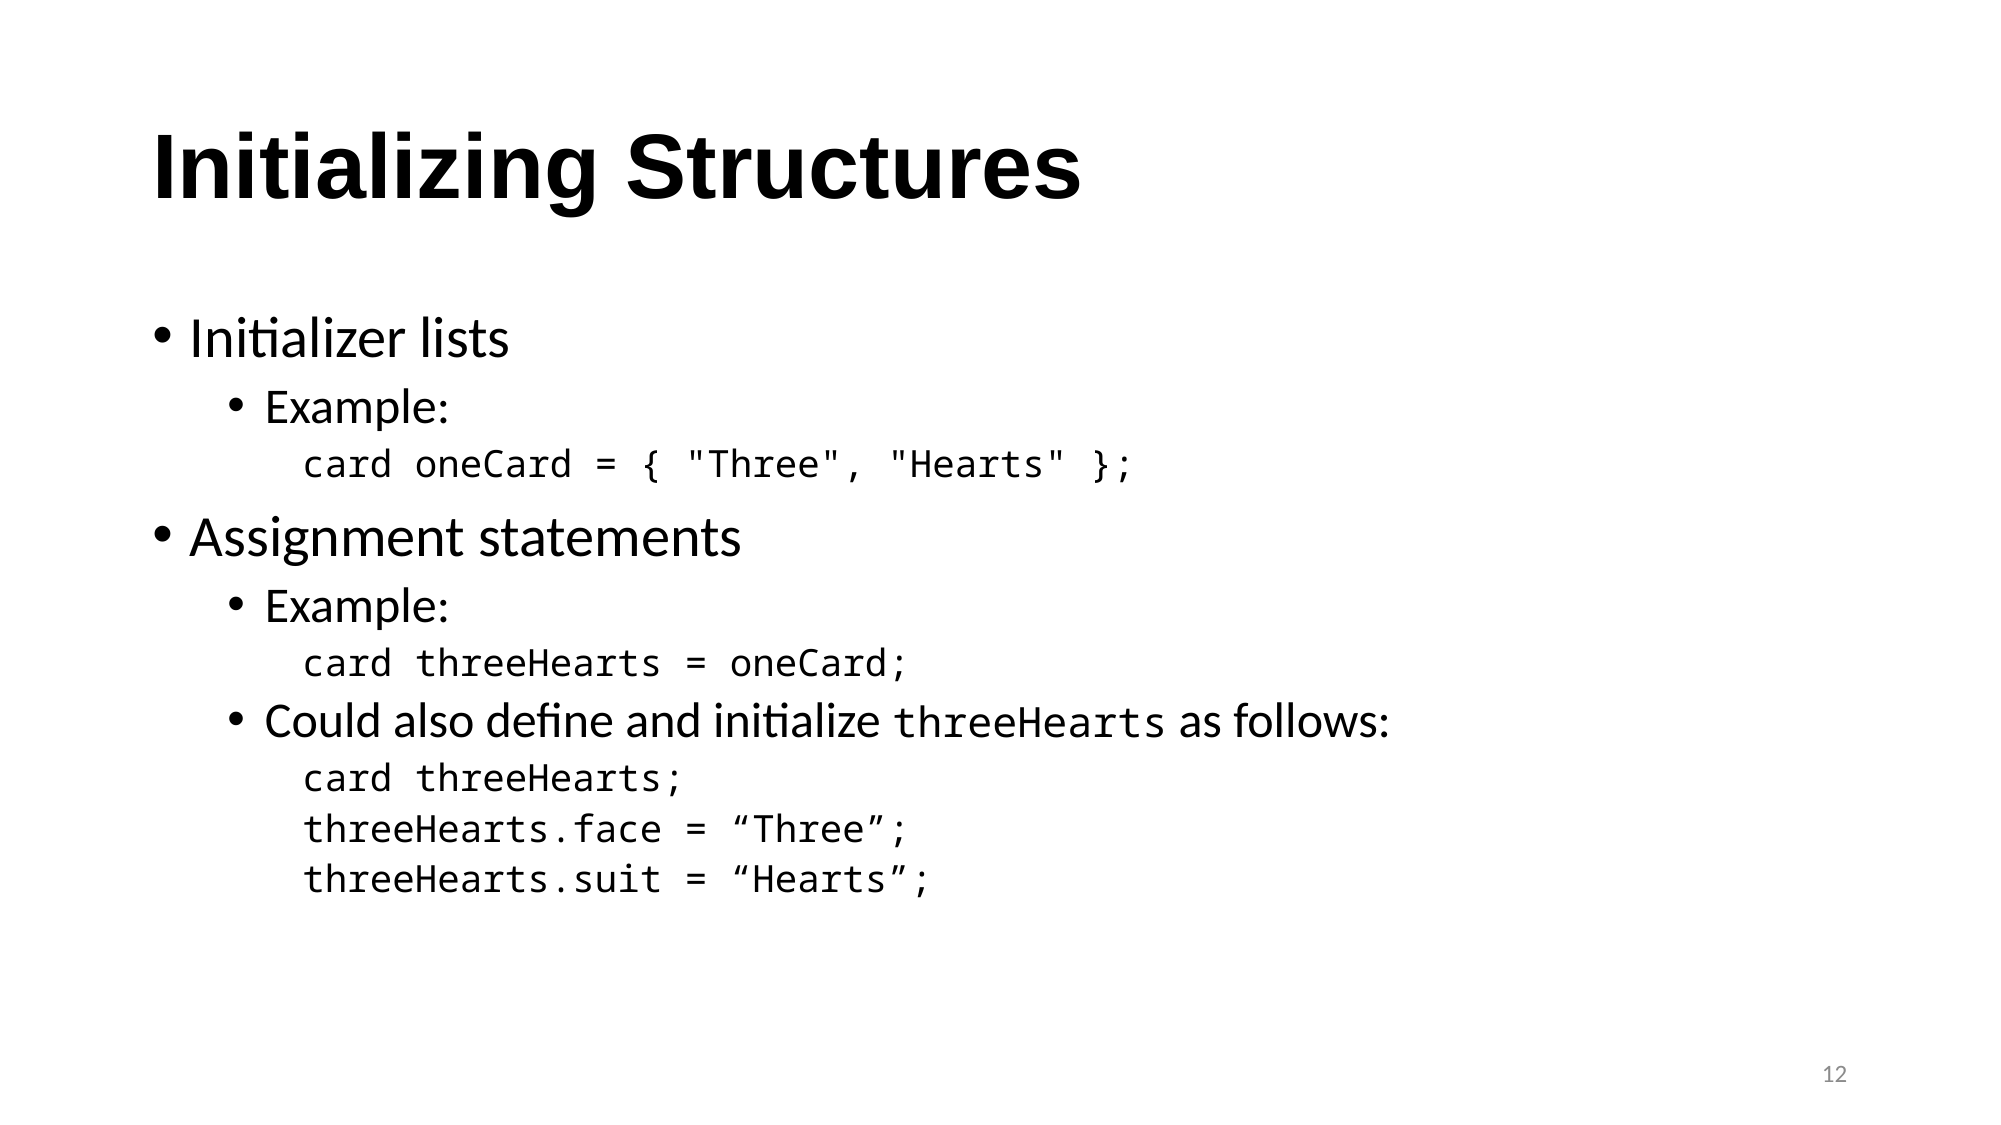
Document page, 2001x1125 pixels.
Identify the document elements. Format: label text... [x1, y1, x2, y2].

slide_number 12 [1412, 1042, 1863, 1103]
title Initializing Structures [137, 59, 1863, 278]
list Initializer lists Example: card oneCard = { "Three", "Hearts" }; Assignment statements Example: card threeHearts = oneCard; Could also define and initialize threeHearts as follows: card threeHearts; threeHearts.face = “Three”; threeHearts.suit = “Hearts”; [137, 299, 1863, 1014]
